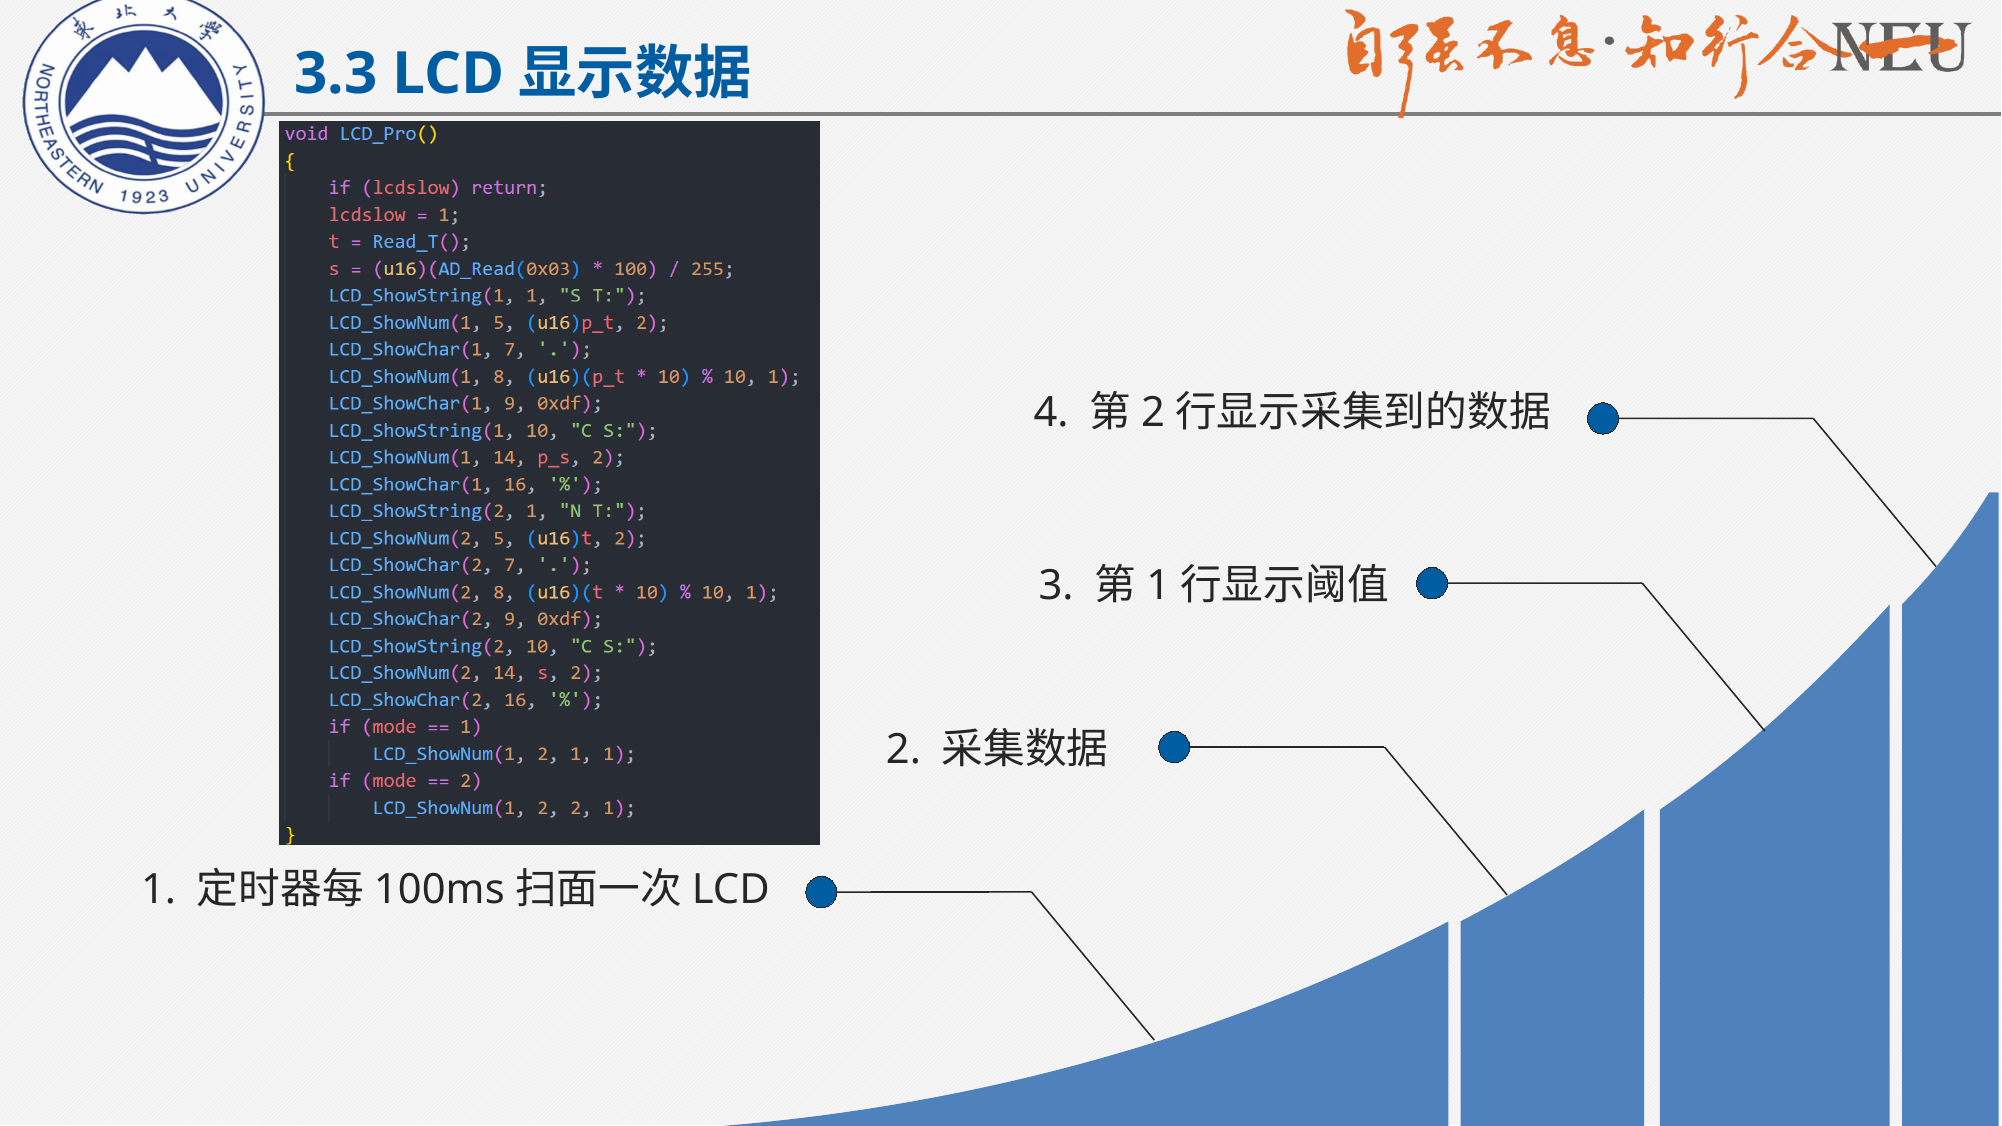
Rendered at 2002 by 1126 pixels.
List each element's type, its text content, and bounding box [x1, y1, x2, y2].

text_box 1. 定时器每100ms扫面一次LCD [112, 854, 662, 919]
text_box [1158, 730, 1508, 896]
picture [279, 121, 820, 845]
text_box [667, 492, 1999, 1126]
picture [19, 0, 269, 218]
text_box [805, 875, 1155, 1041]
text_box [1587, 402, 1937, 567]
text_box 3.3 LCD显示数据 [279, 27, 820, 113]
picture [1342, 7, 1974, 121]
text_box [1416, 567, 1766, 732]
text_box 4. 第2行显示采集到的数据 [1000, 377, 1584, 443]
